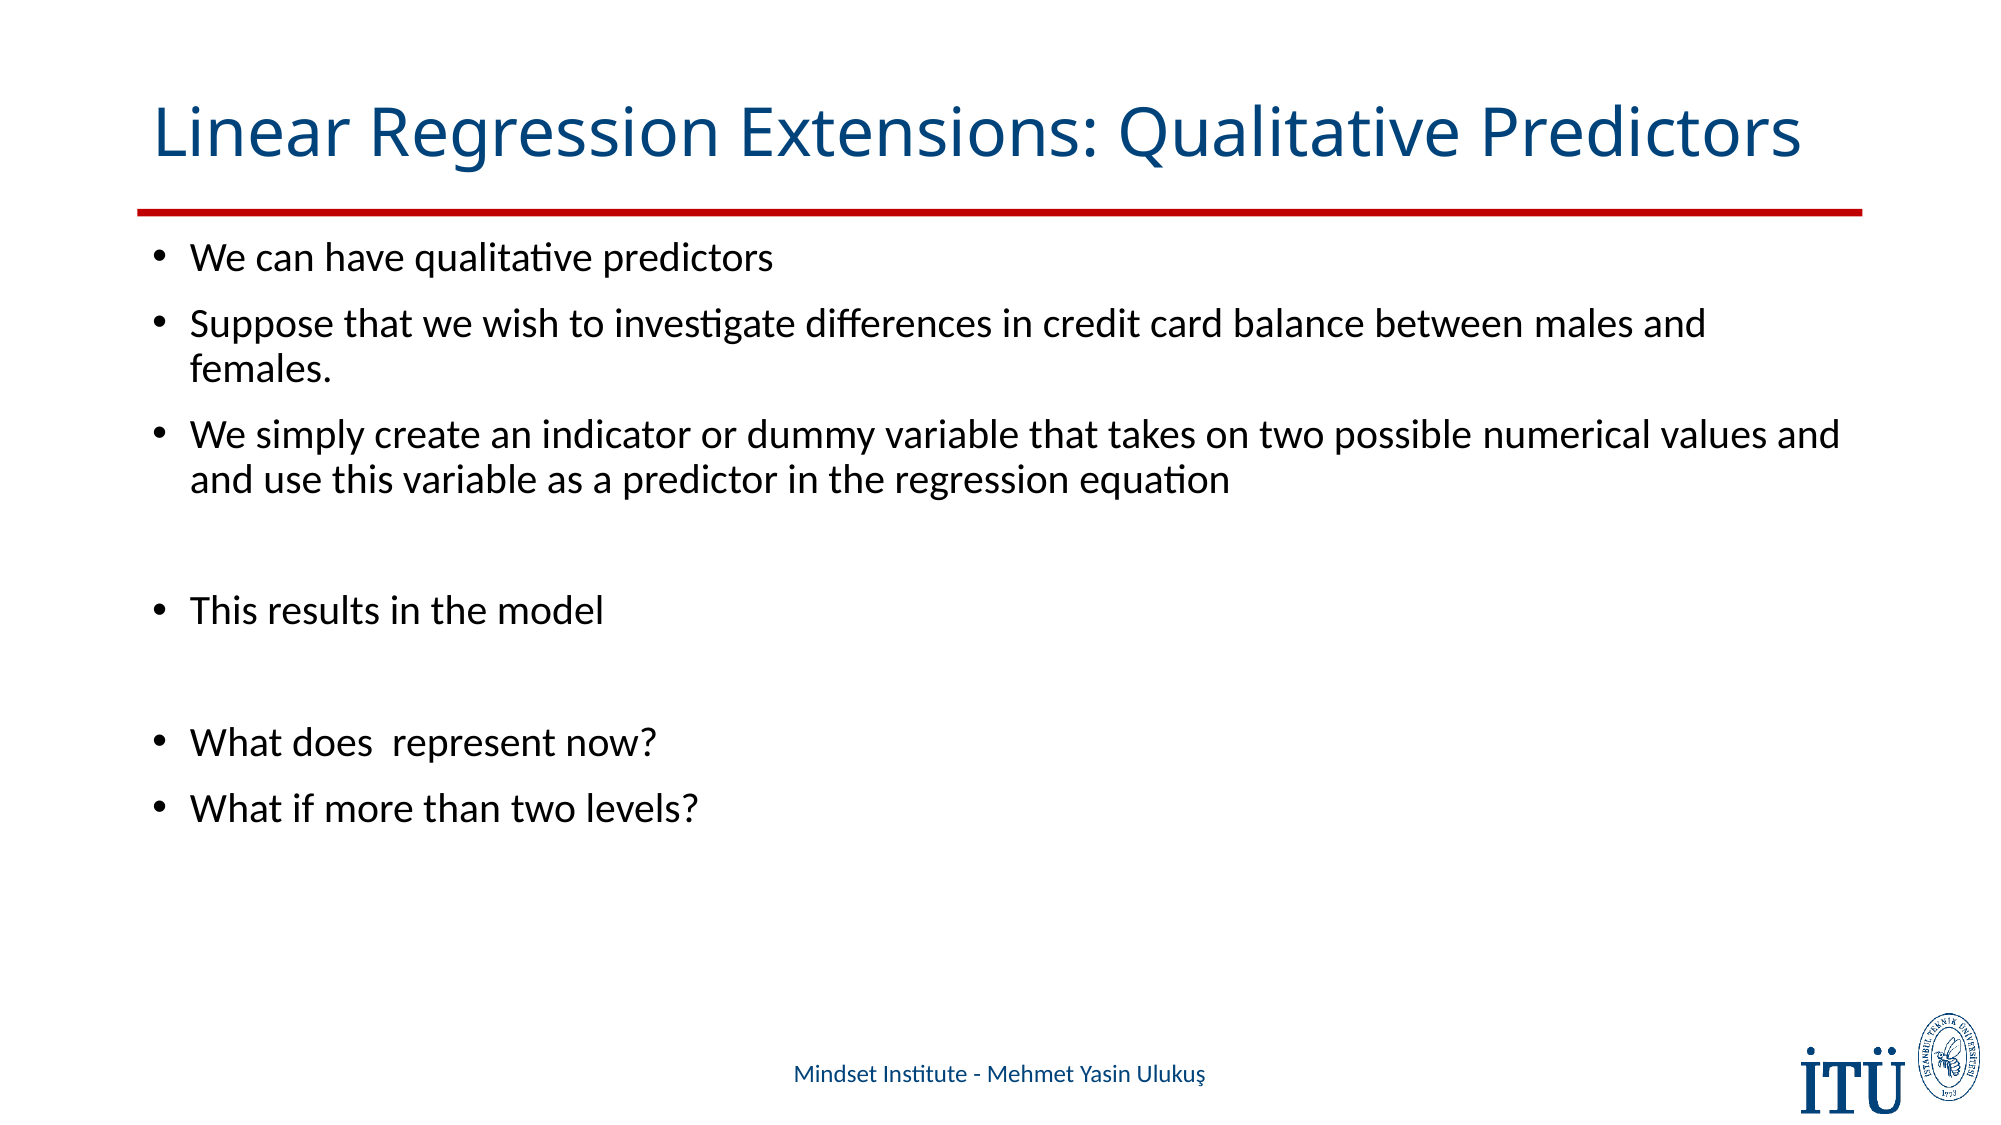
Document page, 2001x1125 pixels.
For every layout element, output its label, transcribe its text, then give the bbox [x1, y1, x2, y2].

picture [1801, 1013, 1980, 1114]
title Linear Regression Extensions: Qualitative Predictors [137, 59, 1863, 209]
footer Mindset Institute - Mehmet Yasin Ulukuş [662, 1042, 1338, 1103]
